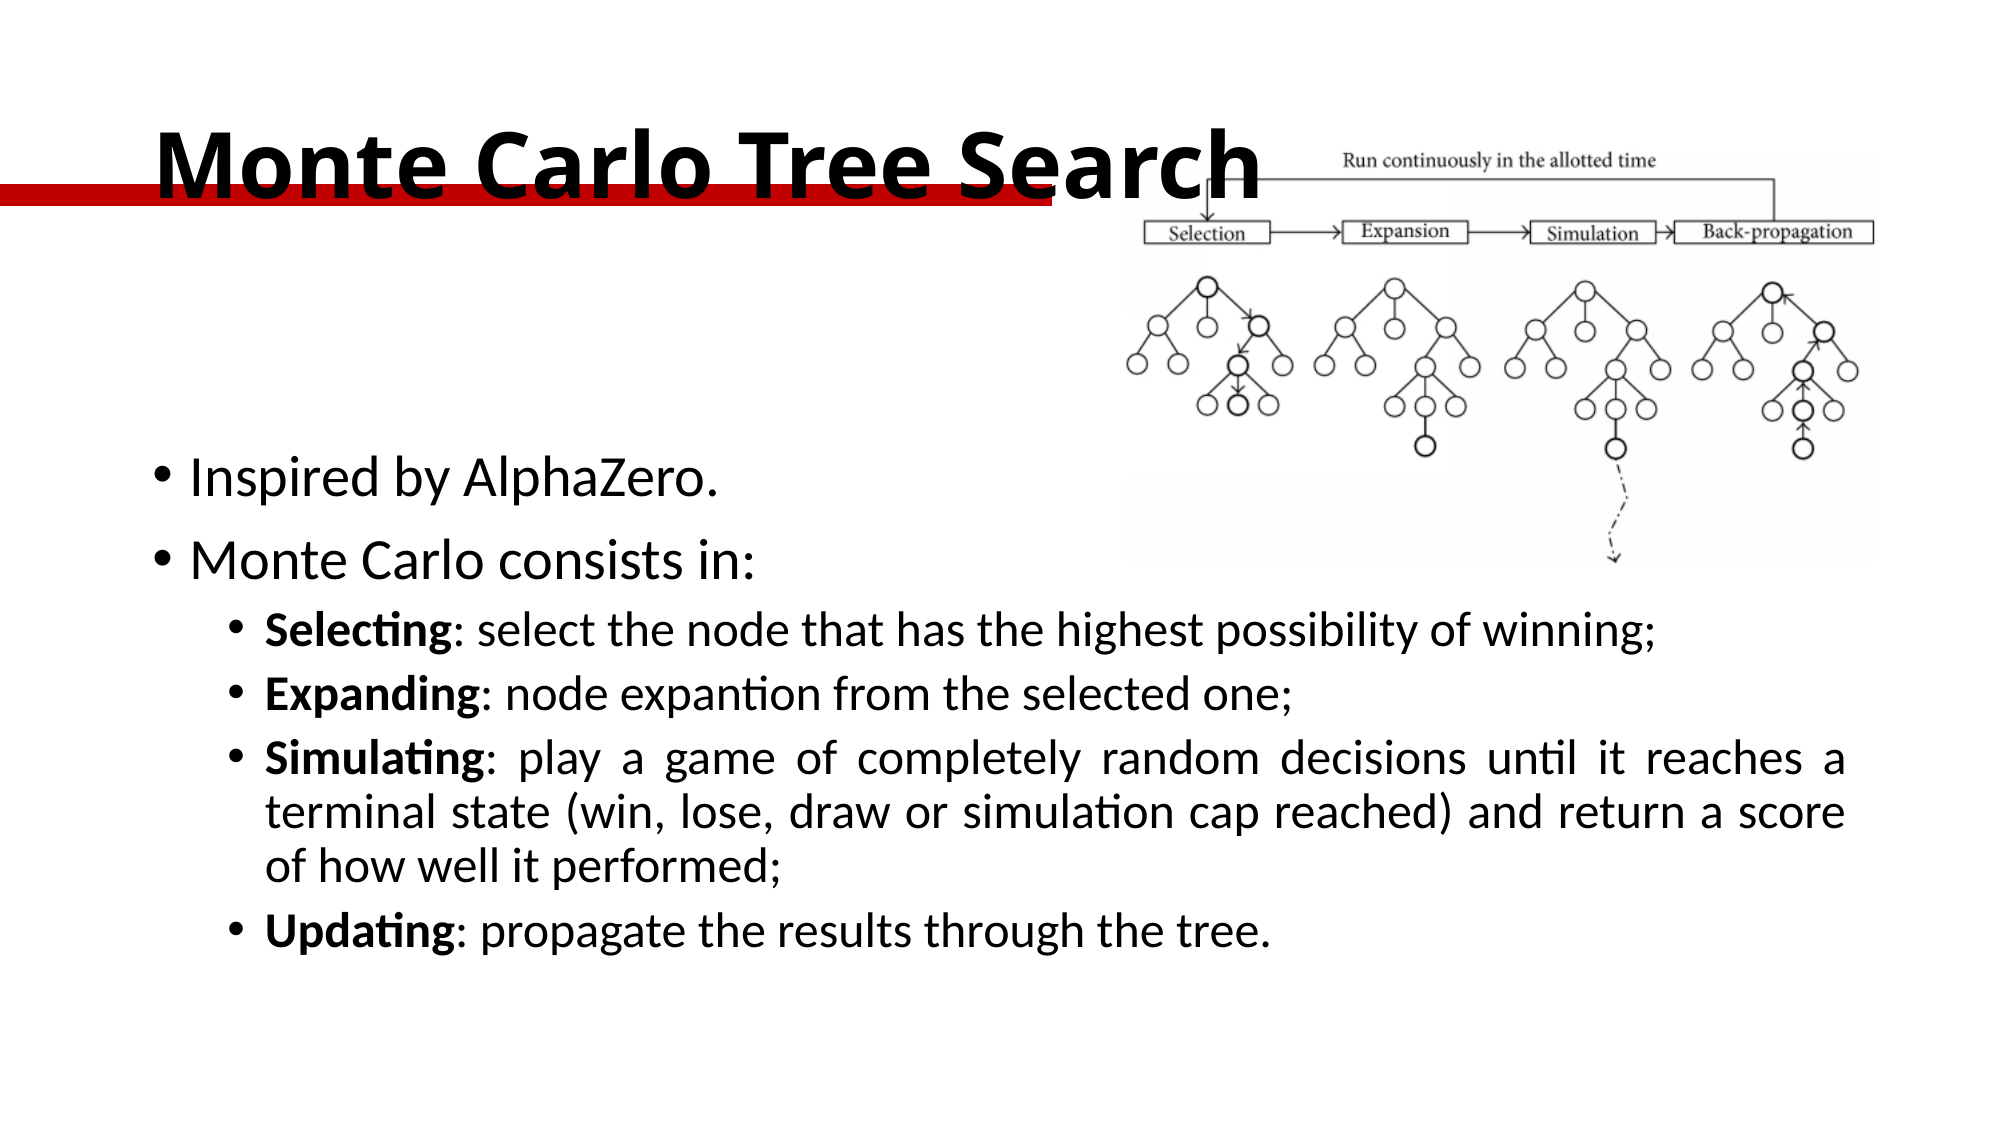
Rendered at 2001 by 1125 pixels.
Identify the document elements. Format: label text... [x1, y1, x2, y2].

title Monte Carlo Tree Search [137, 59, 1863, 278]
list Inspired by AlphaZero. Monte Carlo consists in: Selecting: select the node that has the highest possibility of winning; Expanding: node expantion from the selected one; Simulating: play a game of completely random decisions until it reaches a terminal state (win, lose, draw or simulation cap reached) and return a score of how well it performed; Updating: propagate the results through the tree. [137, 438, 1863, 1125]
picture [1100, 125, 1901, 590]
text_box [0, 184, 137, 206]
